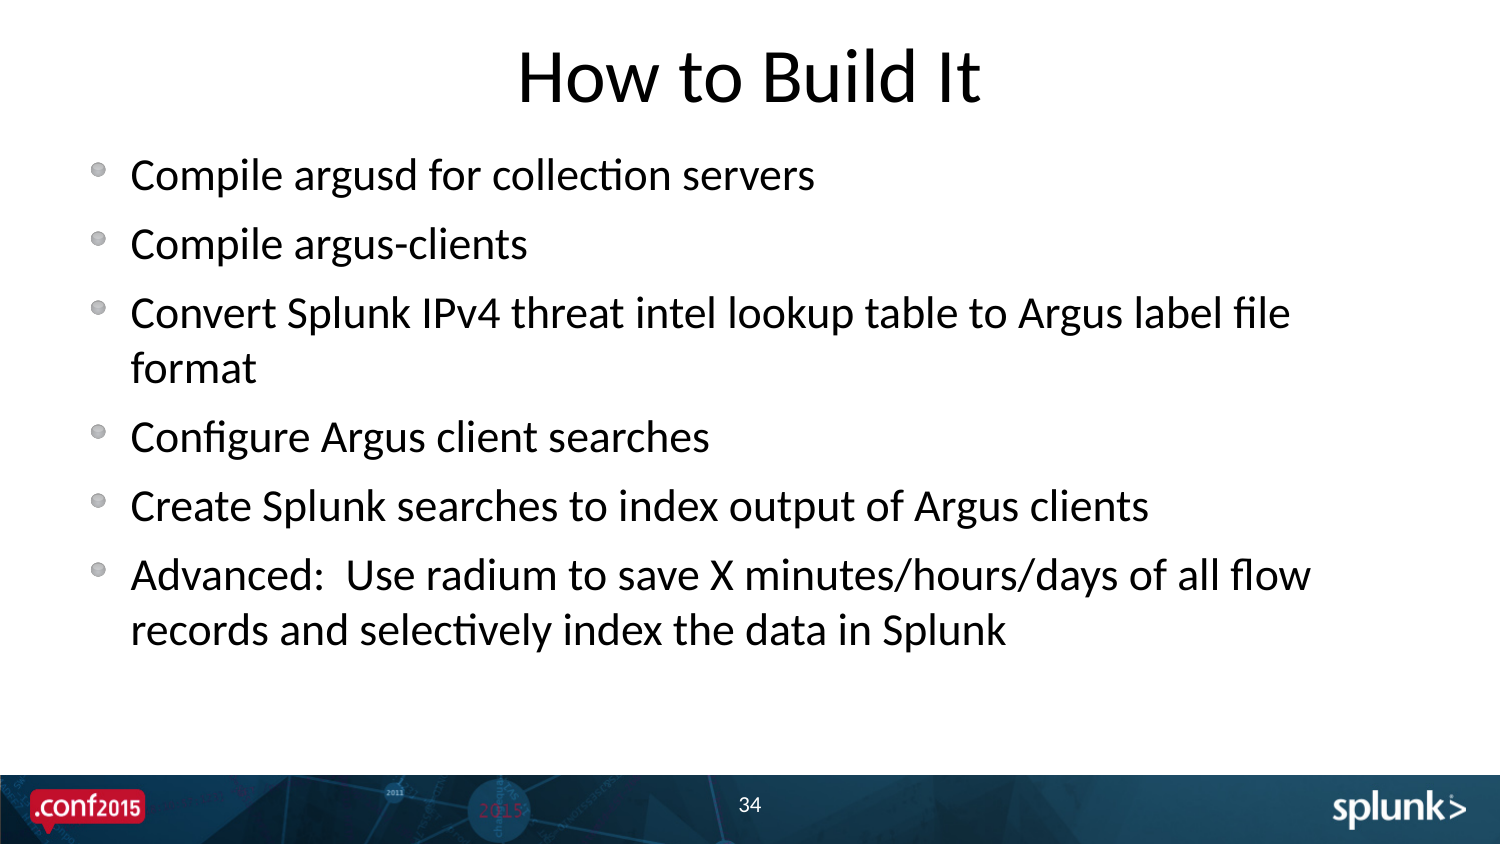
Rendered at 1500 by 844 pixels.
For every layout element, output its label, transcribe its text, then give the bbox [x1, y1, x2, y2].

picture [88, 159, 108, 185]
picture [88, 228, 108, 254]
picture [88, 559, 108, 585]
picture [88, 490, 108, 516]
title How to Build It [0, 1, 1500, 143]
slide_number 34 [718, 782, 782, 825]
picture [88, 297, 108, 323]
list Compile argusd for collection servers Compile argus-clients Convert Splunk IPv4 threat intel lookup table to Argus label file format Configure Argus client searches Create Splunk searches to index output of Argus clients Advanced: Use radium to save X minutes/hours/days of all flow records and selectively index the data in Splunk [75, 137, 1425, 759]
picture [88, 421, 108, 447]
picture [0, 775, 1500, 844]
